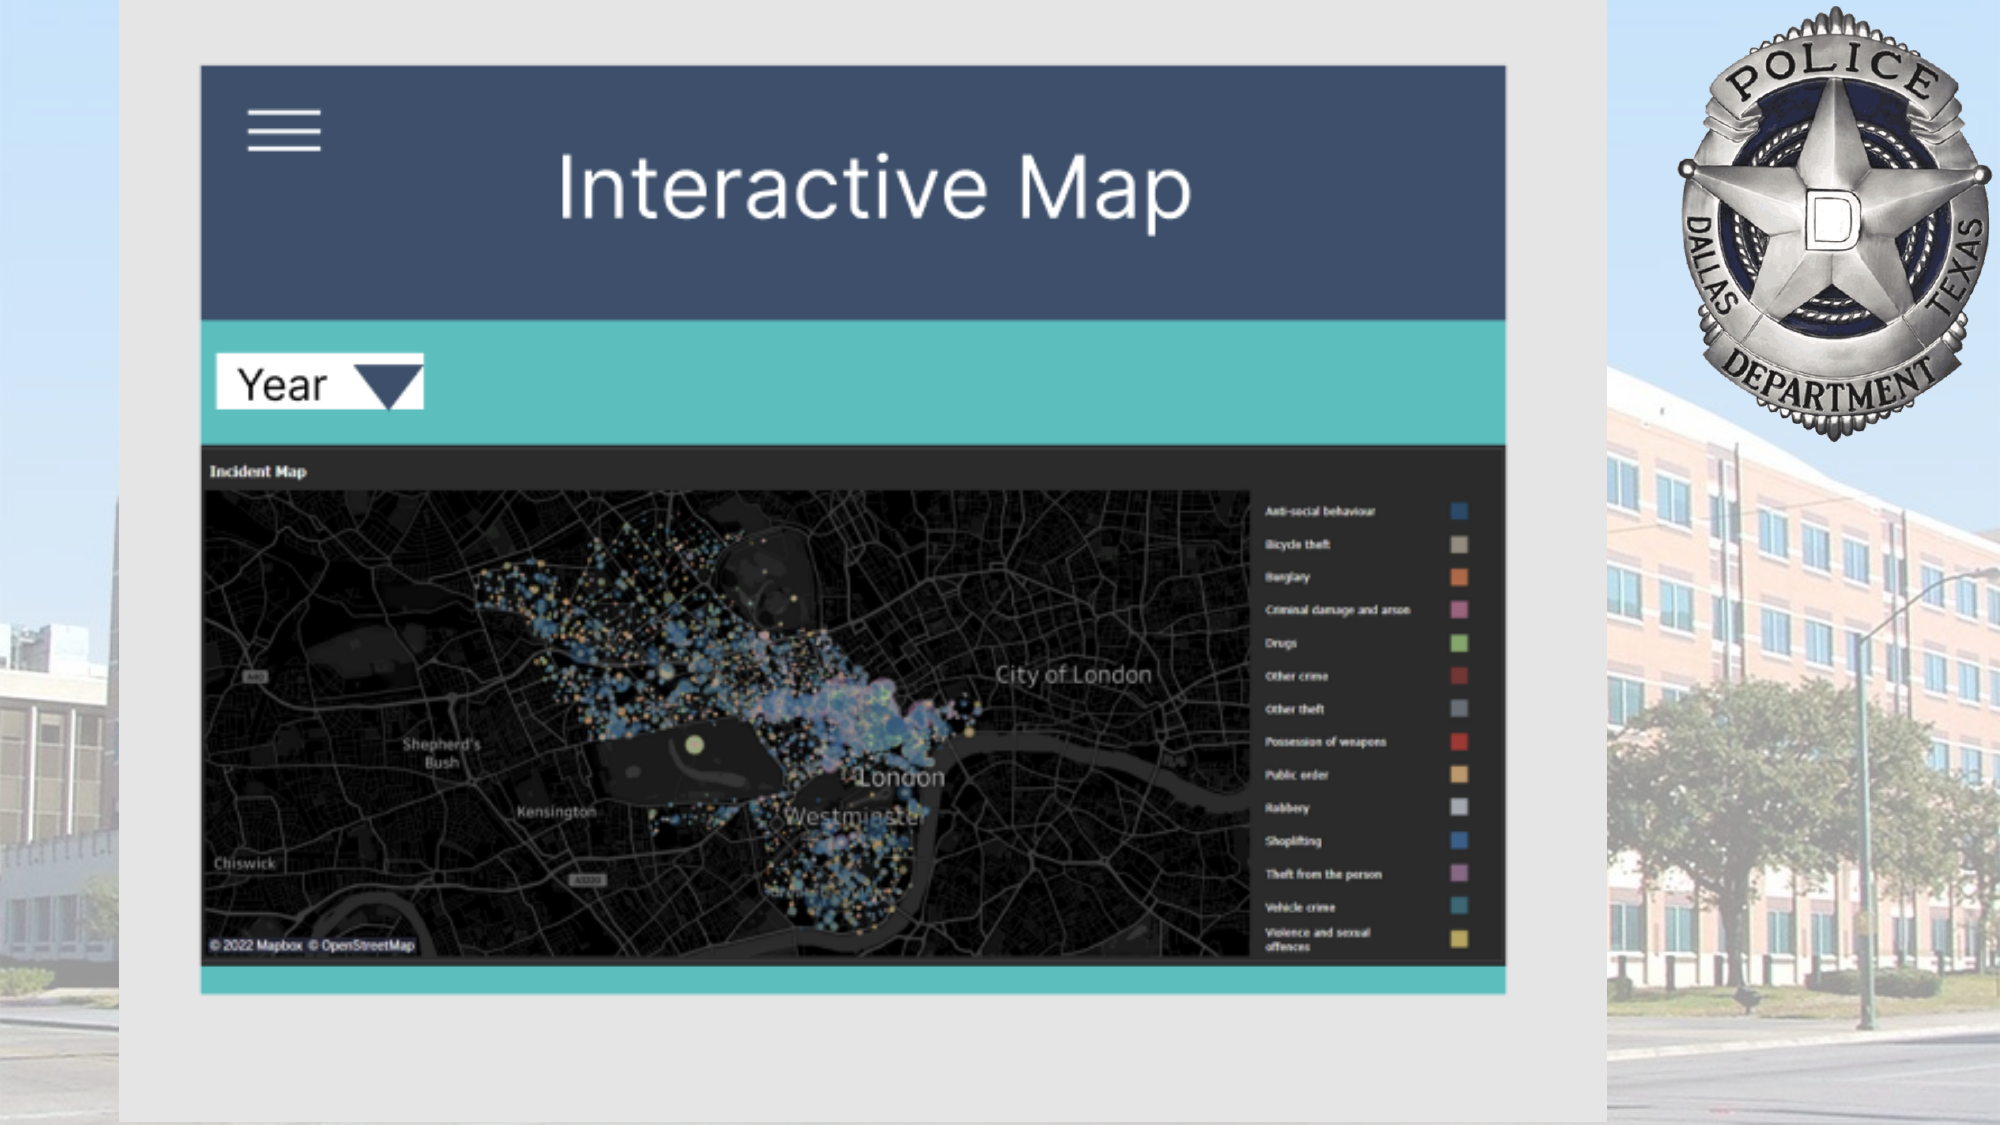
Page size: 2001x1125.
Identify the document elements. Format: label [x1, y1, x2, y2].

picture [119, 0, 1607, 1122]
picture [1668, 0, 2000, 450]
